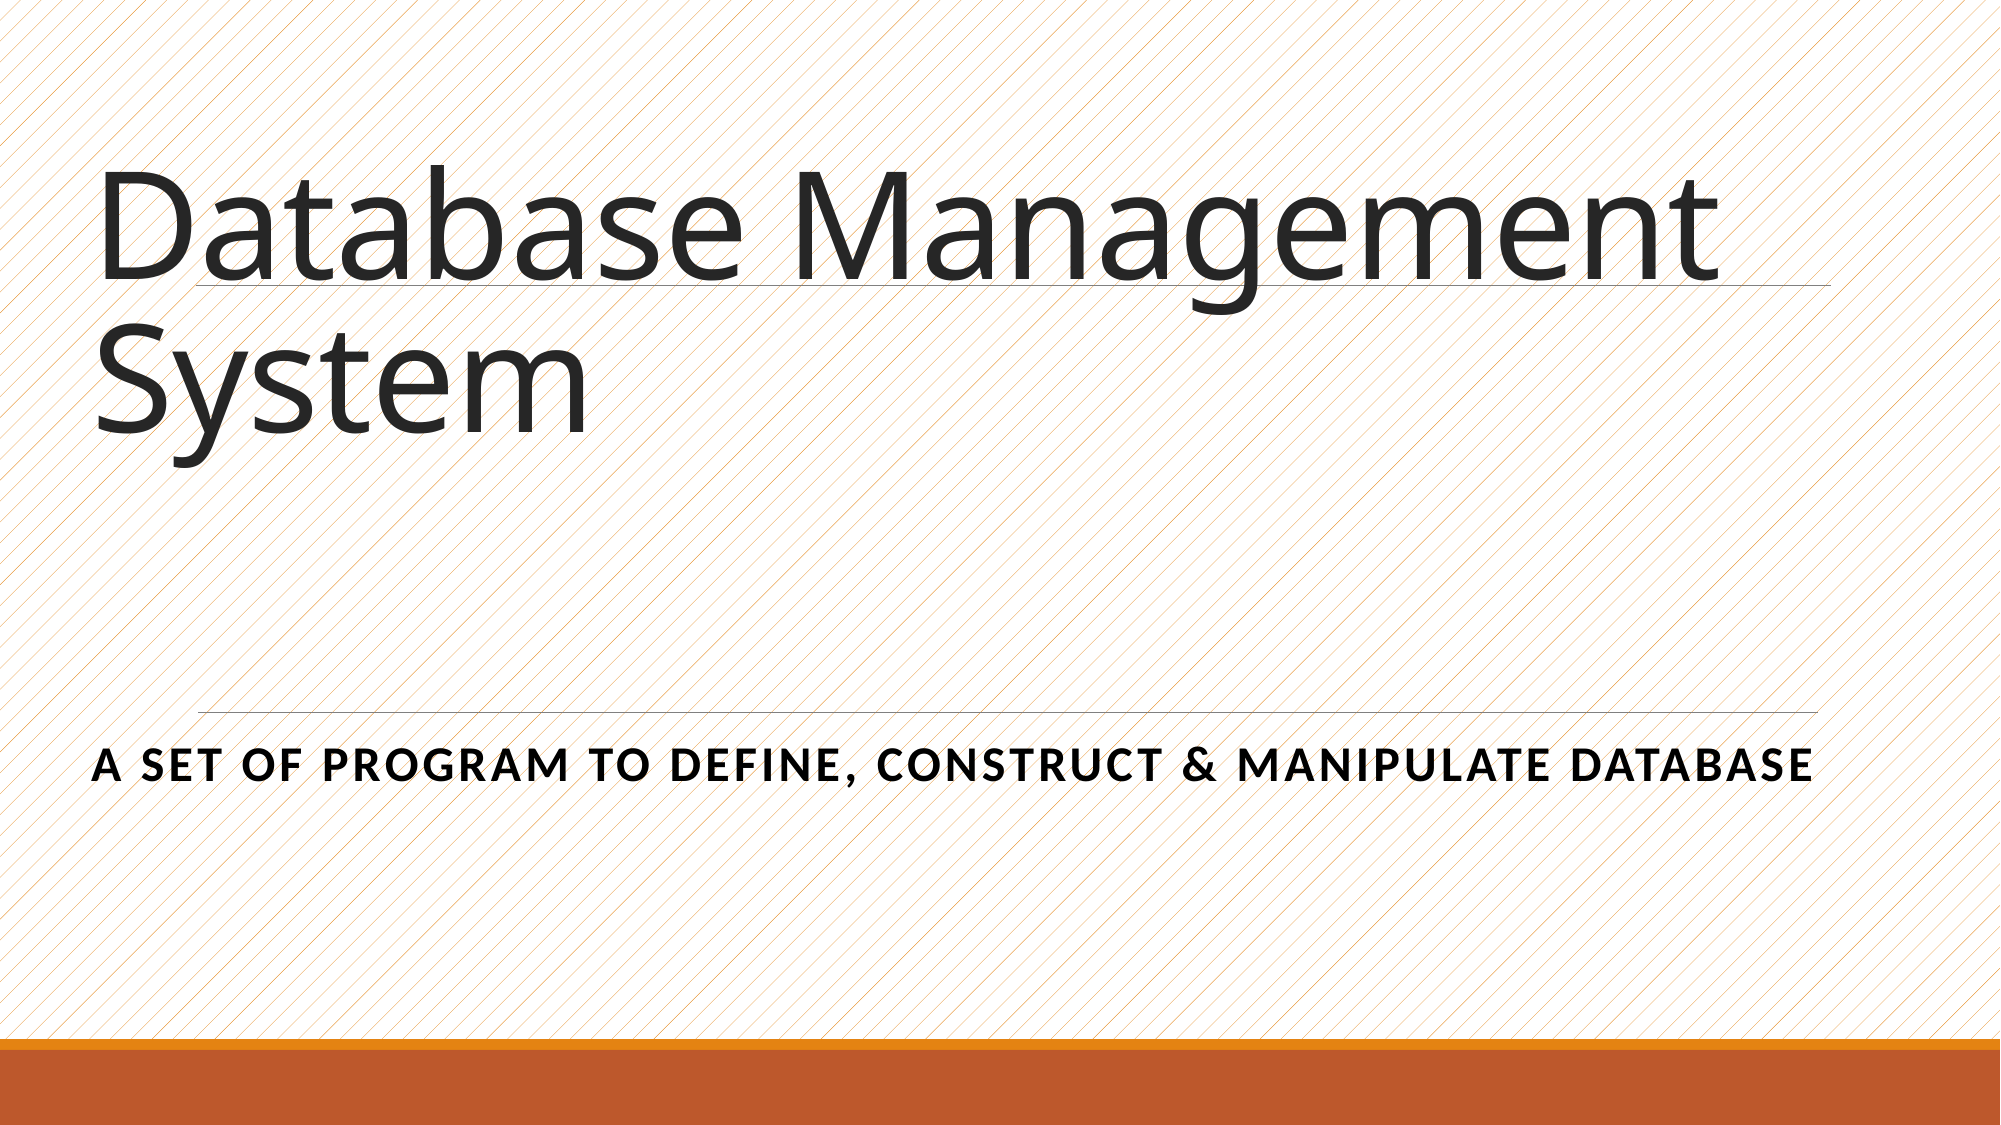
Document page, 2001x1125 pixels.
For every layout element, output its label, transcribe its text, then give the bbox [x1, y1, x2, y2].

subtitle A set of program to define, construct & manipulate database [76, 730, 1919, 919]
title Database Management System [76, 126, 2000, 472]
